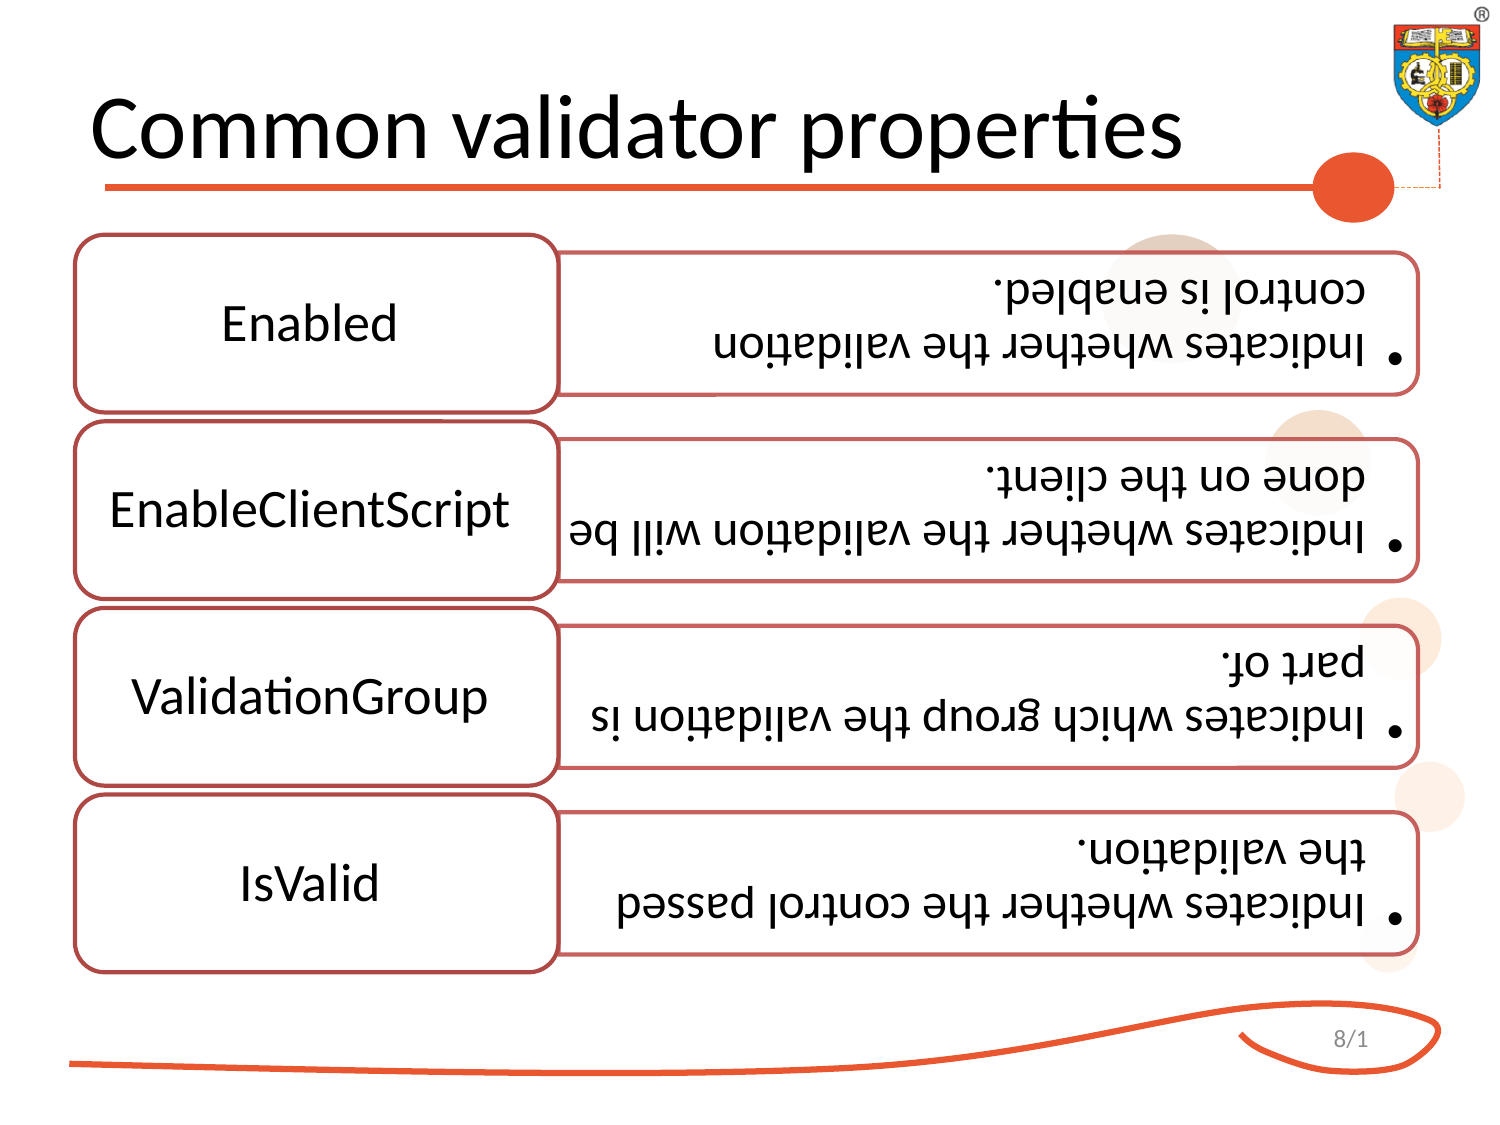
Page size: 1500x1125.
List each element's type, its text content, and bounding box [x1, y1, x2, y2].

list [74, 234, 1419, 973]
picture [1389, 3, 1492, 129]
title Common validator properties [74, 29, 1438, 213]
